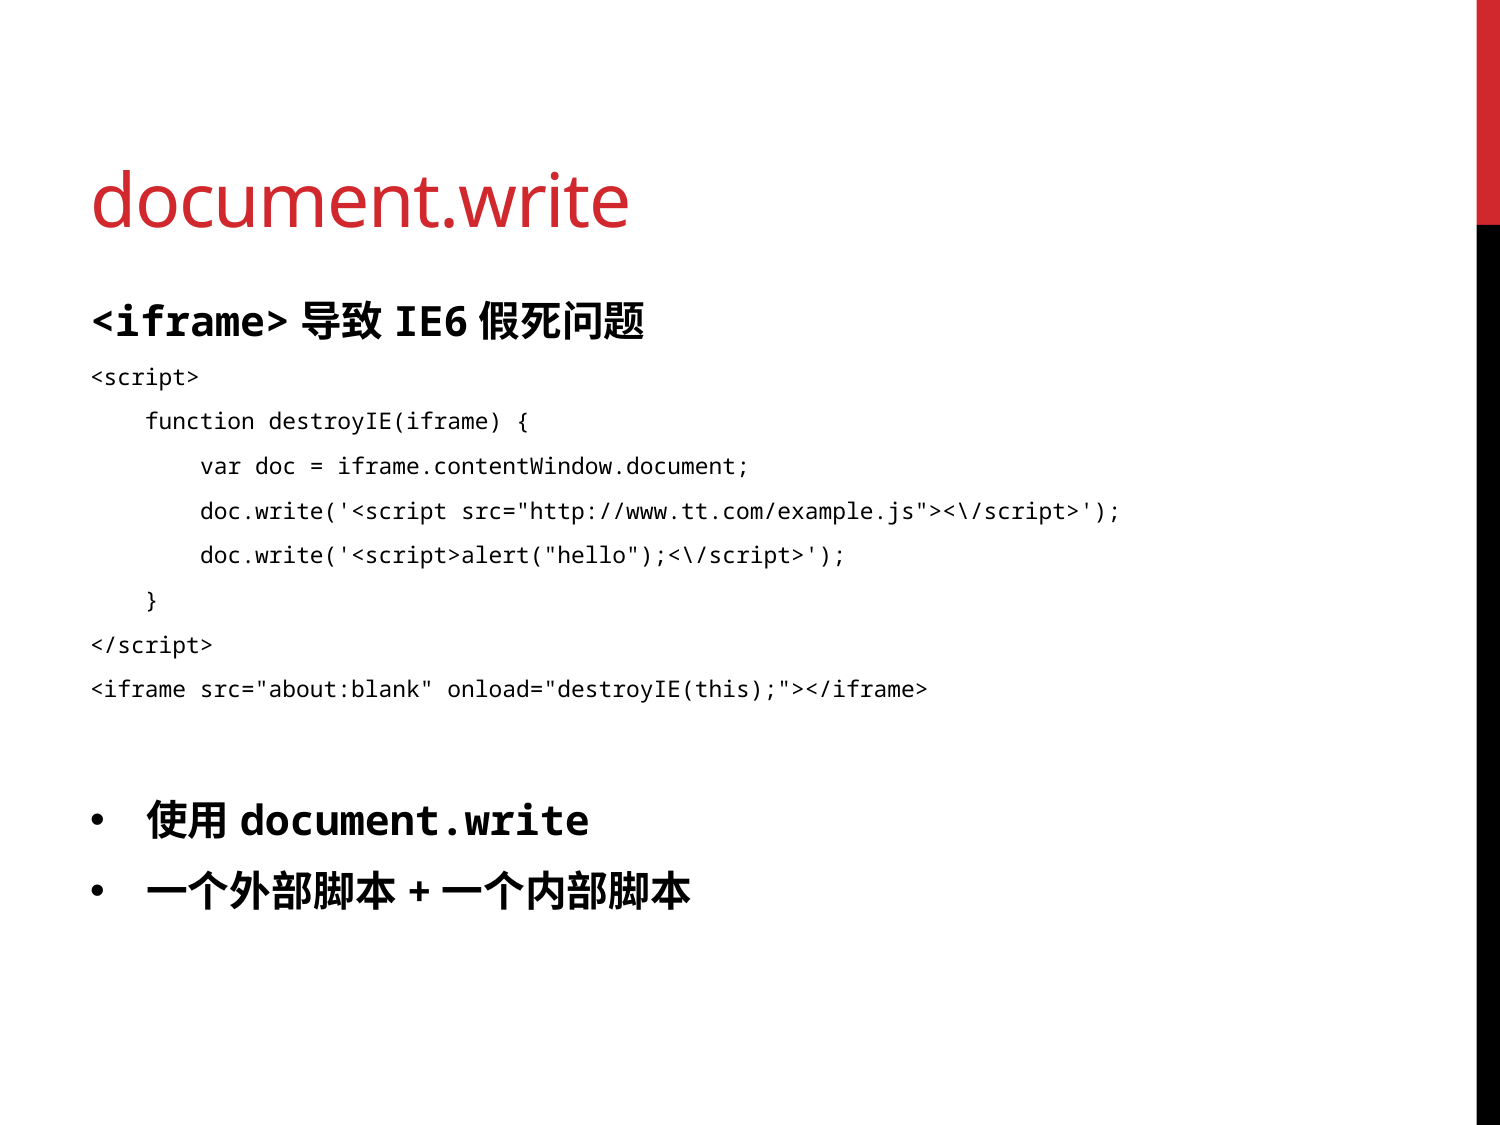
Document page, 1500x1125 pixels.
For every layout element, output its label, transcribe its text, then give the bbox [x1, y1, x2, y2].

list <iframe>导致IE6假死问题 <script> function destroyIE(iframe) { var doc = iframe.contentWindow.document; doc.write('<script src="http://www.tt.com/example.js"><\/script>'); doc.write('<script>alert("hello");<\/script>'); } </script> <iframe src="about:blank" onload="destroyIE(this);"></iframe> 使用document.write 一个外部脚本+一个内部脚本 [75, 287, 1325, 1005]
title document.write [75, 25, 1025, 250]
